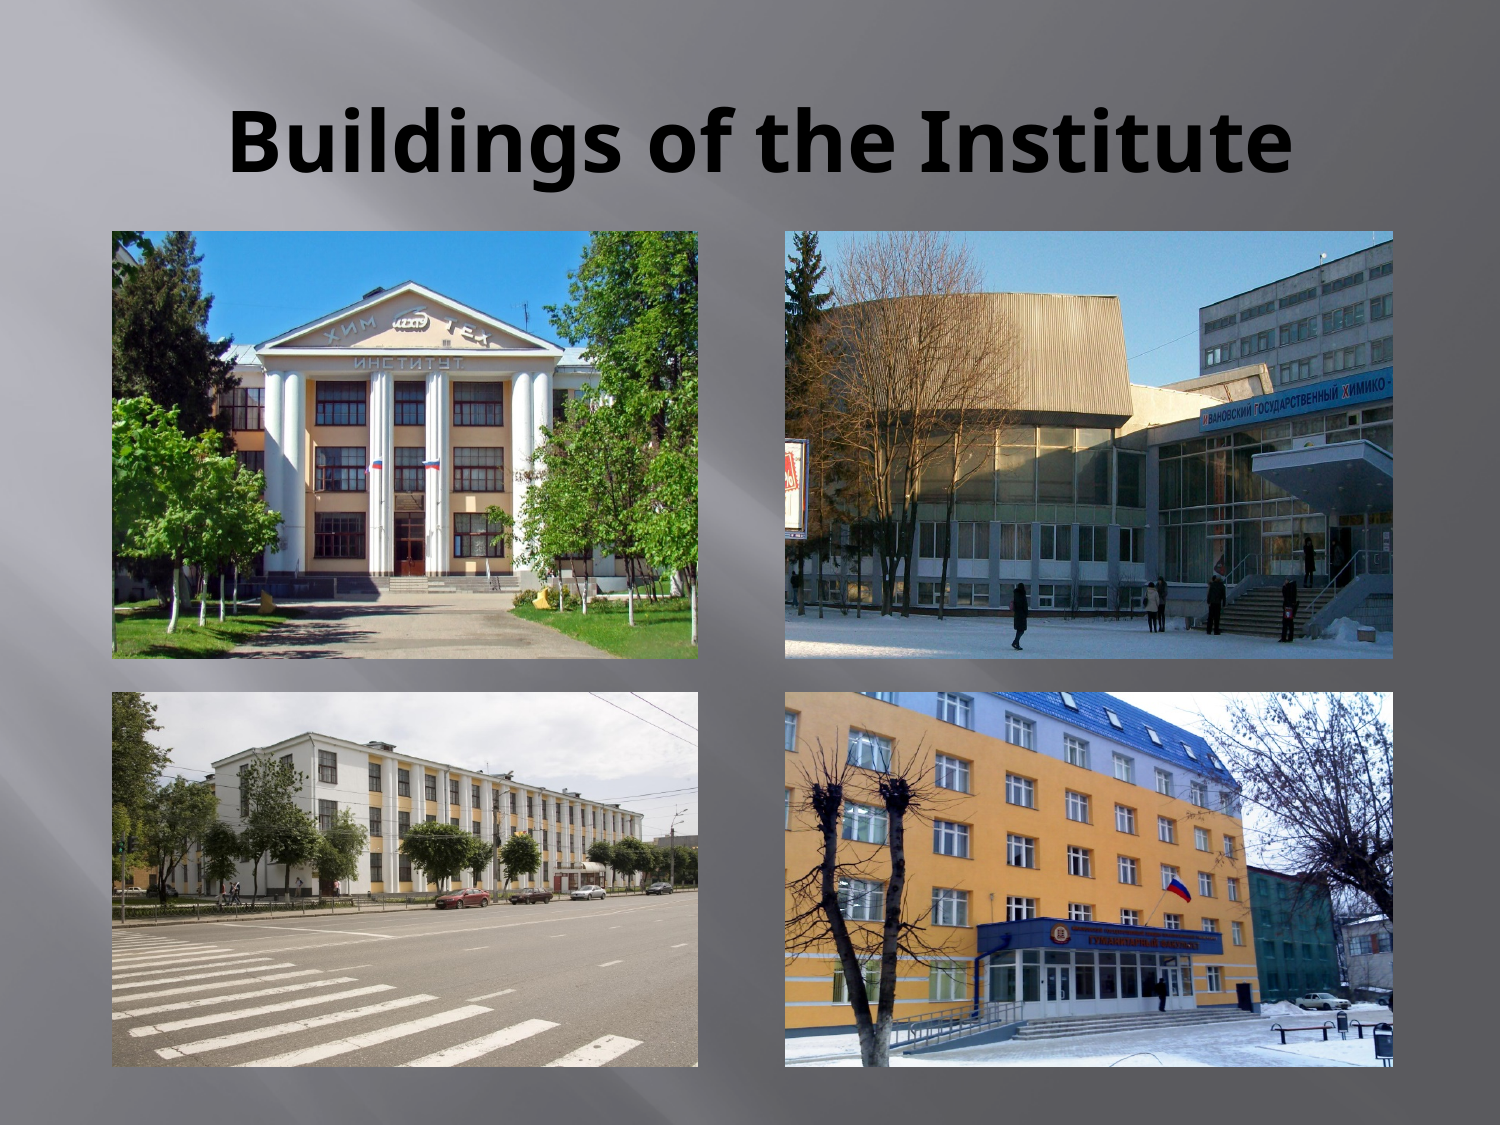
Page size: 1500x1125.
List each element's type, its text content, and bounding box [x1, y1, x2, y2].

picture [785, 692, 1393, 1067]
picture [111, 231, 698, 659]
title Buildings of the Institute [75, 45, 1425, 233]
picture [785, 231, 1393, 659]
picture [111, 692, 698, 1067]
